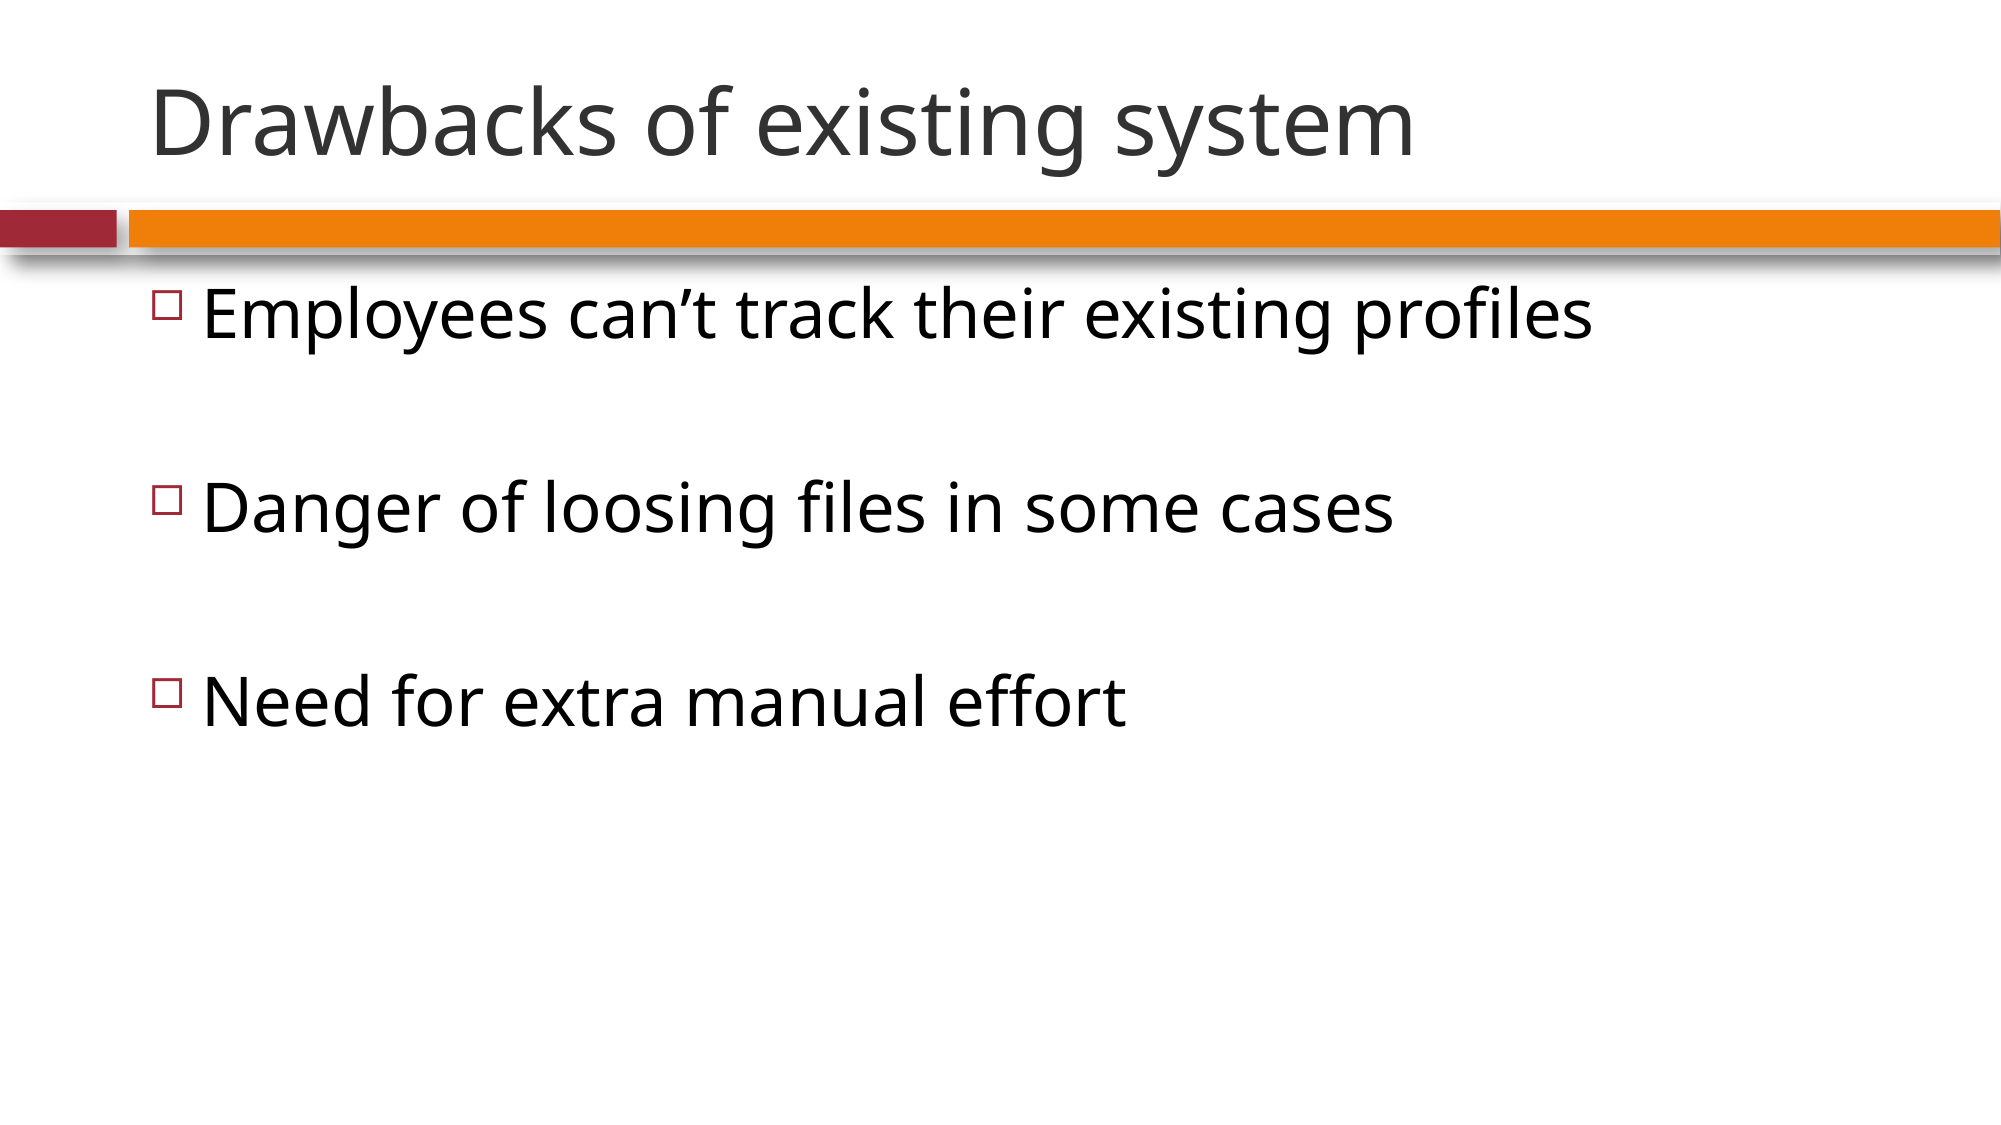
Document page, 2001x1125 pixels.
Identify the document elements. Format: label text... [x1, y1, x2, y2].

title Drawbacks of existing system [133, 37, 1918, 200]
list Employees can’t track their existing profiles Danger of loosing files in some cases Need for extra manual effort [133, 262, 1918, 1000]
